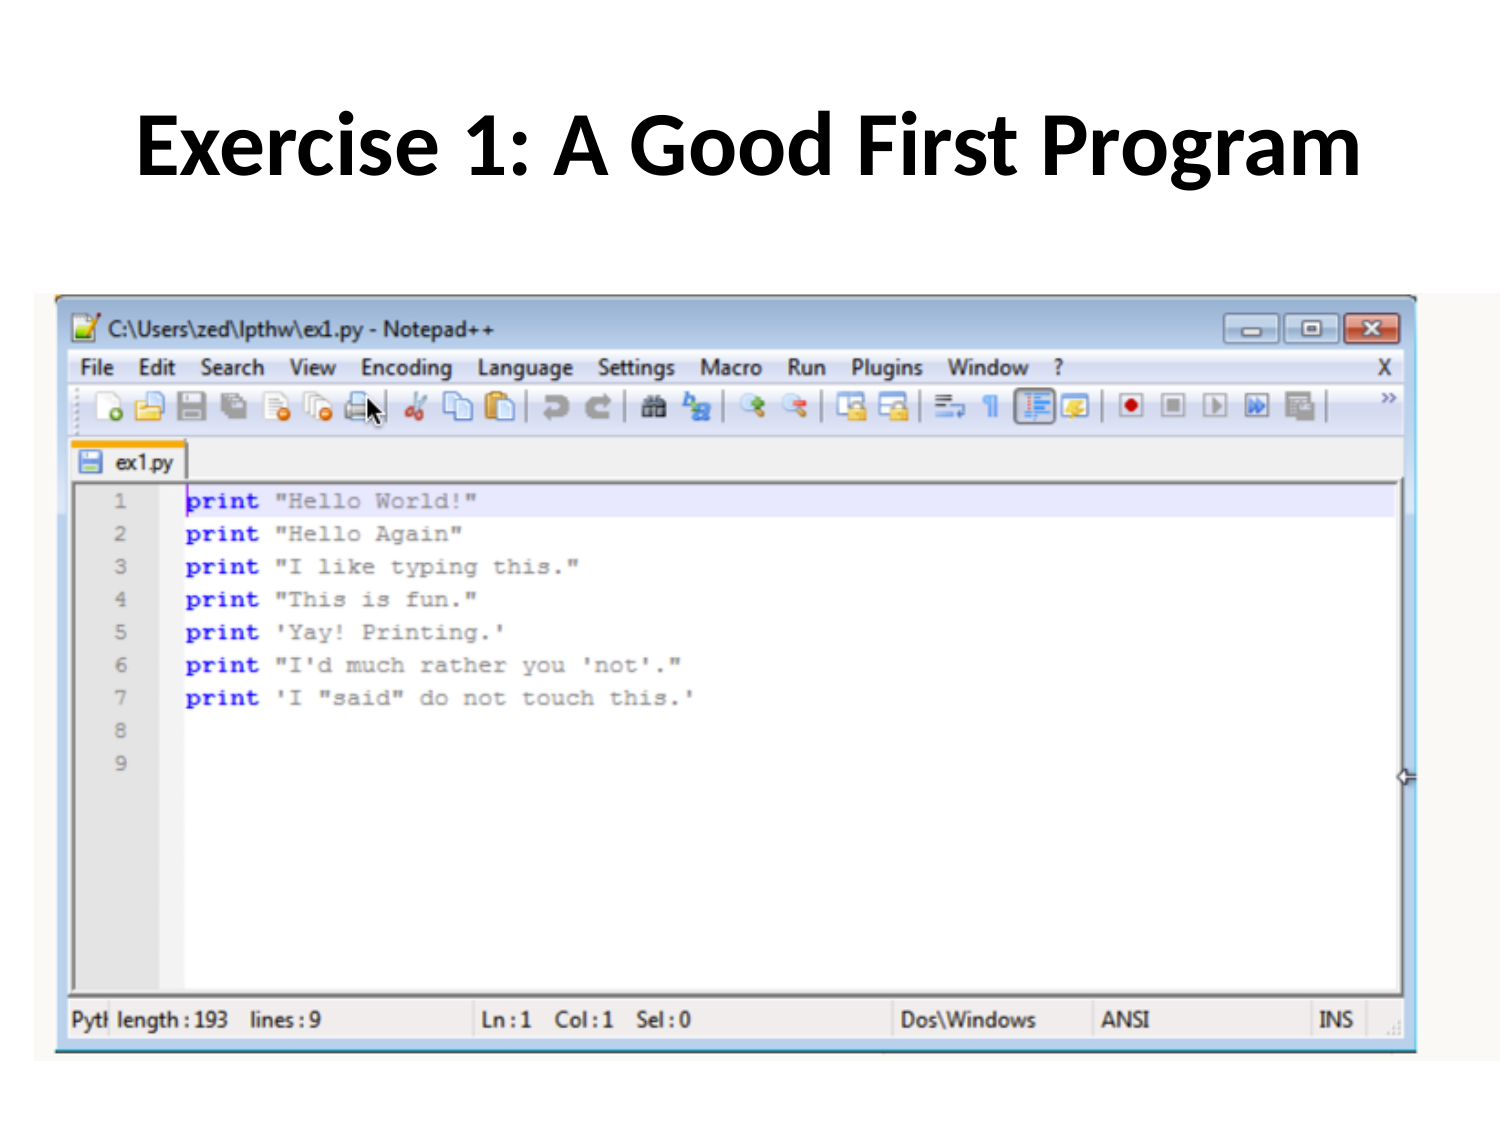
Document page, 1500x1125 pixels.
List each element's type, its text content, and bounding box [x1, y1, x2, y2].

title Exercise 1: A Good First Program [75, 45, 1425, 233]
picture [34, 293, 1500, 1062]
